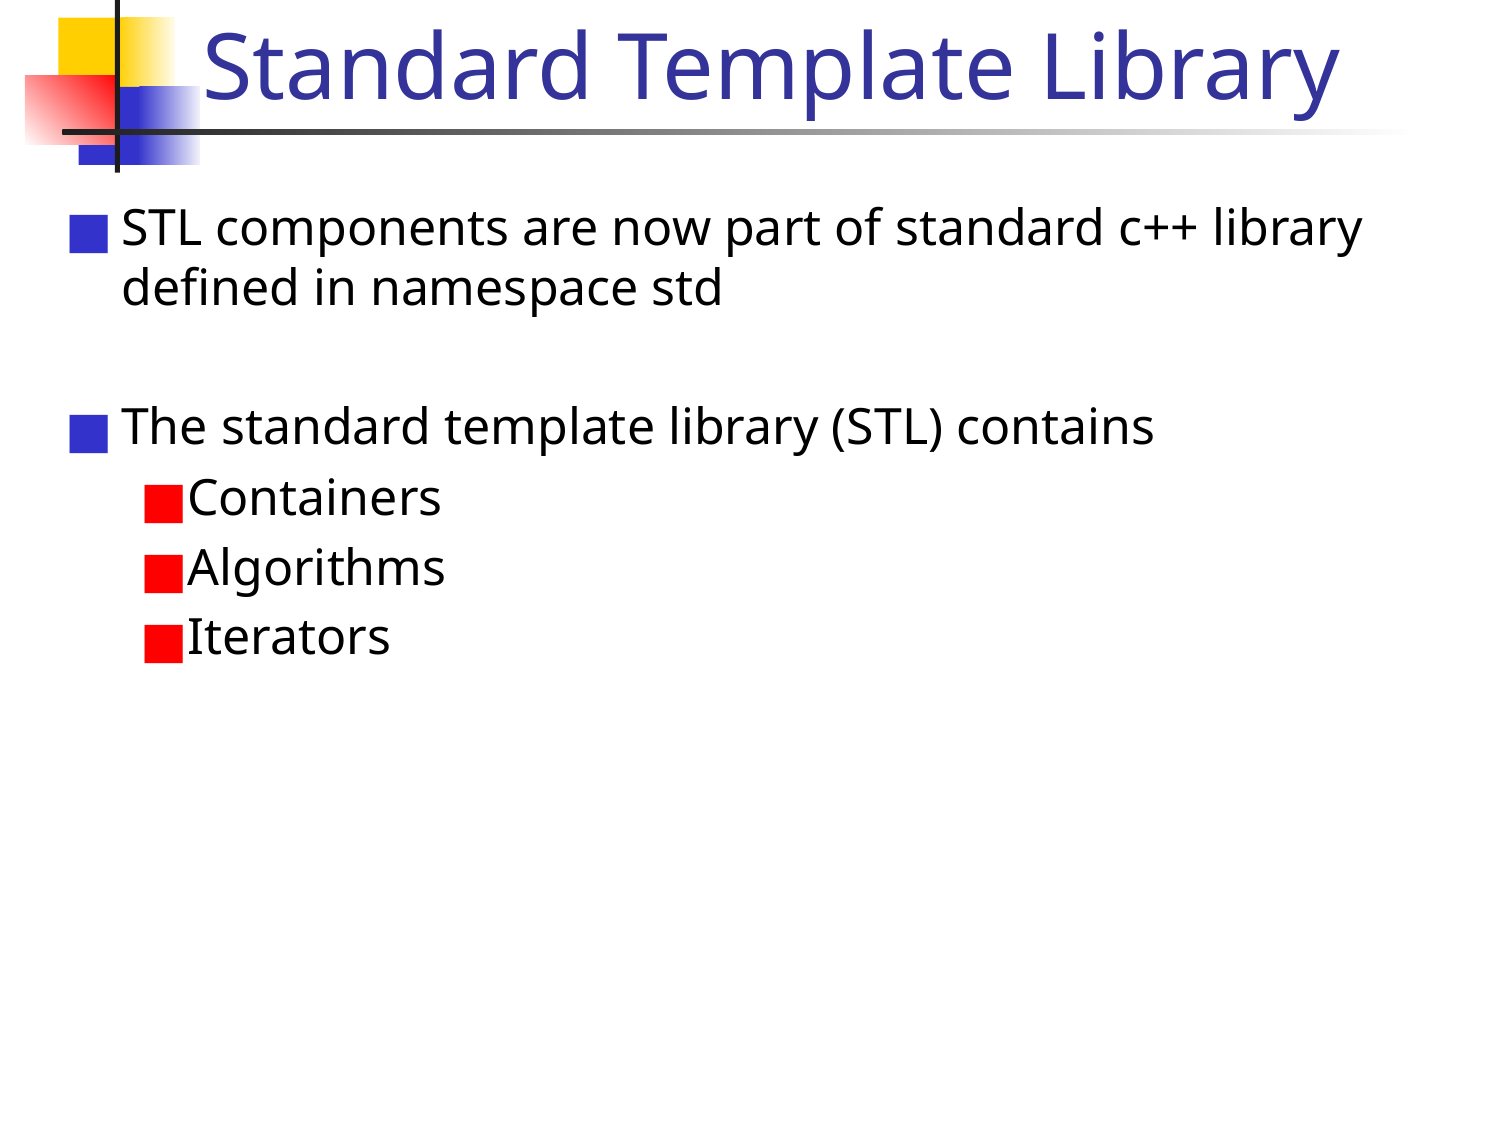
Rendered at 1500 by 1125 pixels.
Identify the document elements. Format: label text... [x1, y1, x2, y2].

title Standard Template Library [187, 0, 1466, 125]
list STL components are now part of standard c++ library defined in namespace std The standard template library (STL) contains Containers Algorithms Iterators [50, 187, 1500, 1088]
